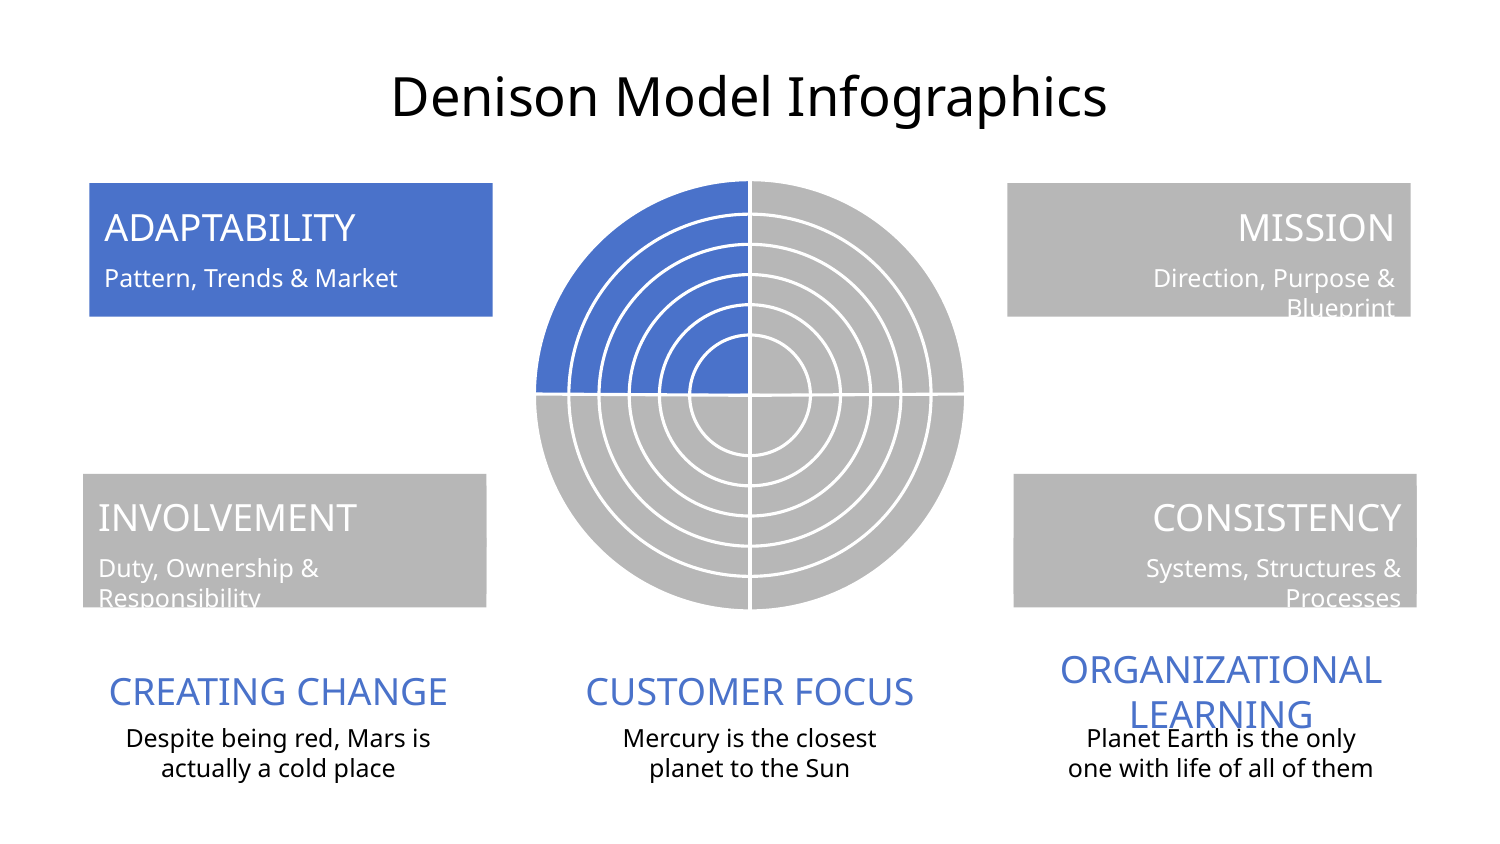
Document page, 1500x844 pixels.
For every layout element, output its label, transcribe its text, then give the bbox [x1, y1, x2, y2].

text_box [89, 195, 472, 305]
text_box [1028, 195, 1411, 305]
title Denison Model Infographics [75, 67, 1425, 124]
text_box [89, 183, 493, 317]
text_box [82, 473, 487, 608]
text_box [45, 659, 512, 830]
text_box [517, 659, 983, 830]
text_box [1007, 183, 1411, 317]
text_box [1013, 473, 1417, 608]
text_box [534, 179, 966, 612]
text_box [988, 659, 1455, 830]
